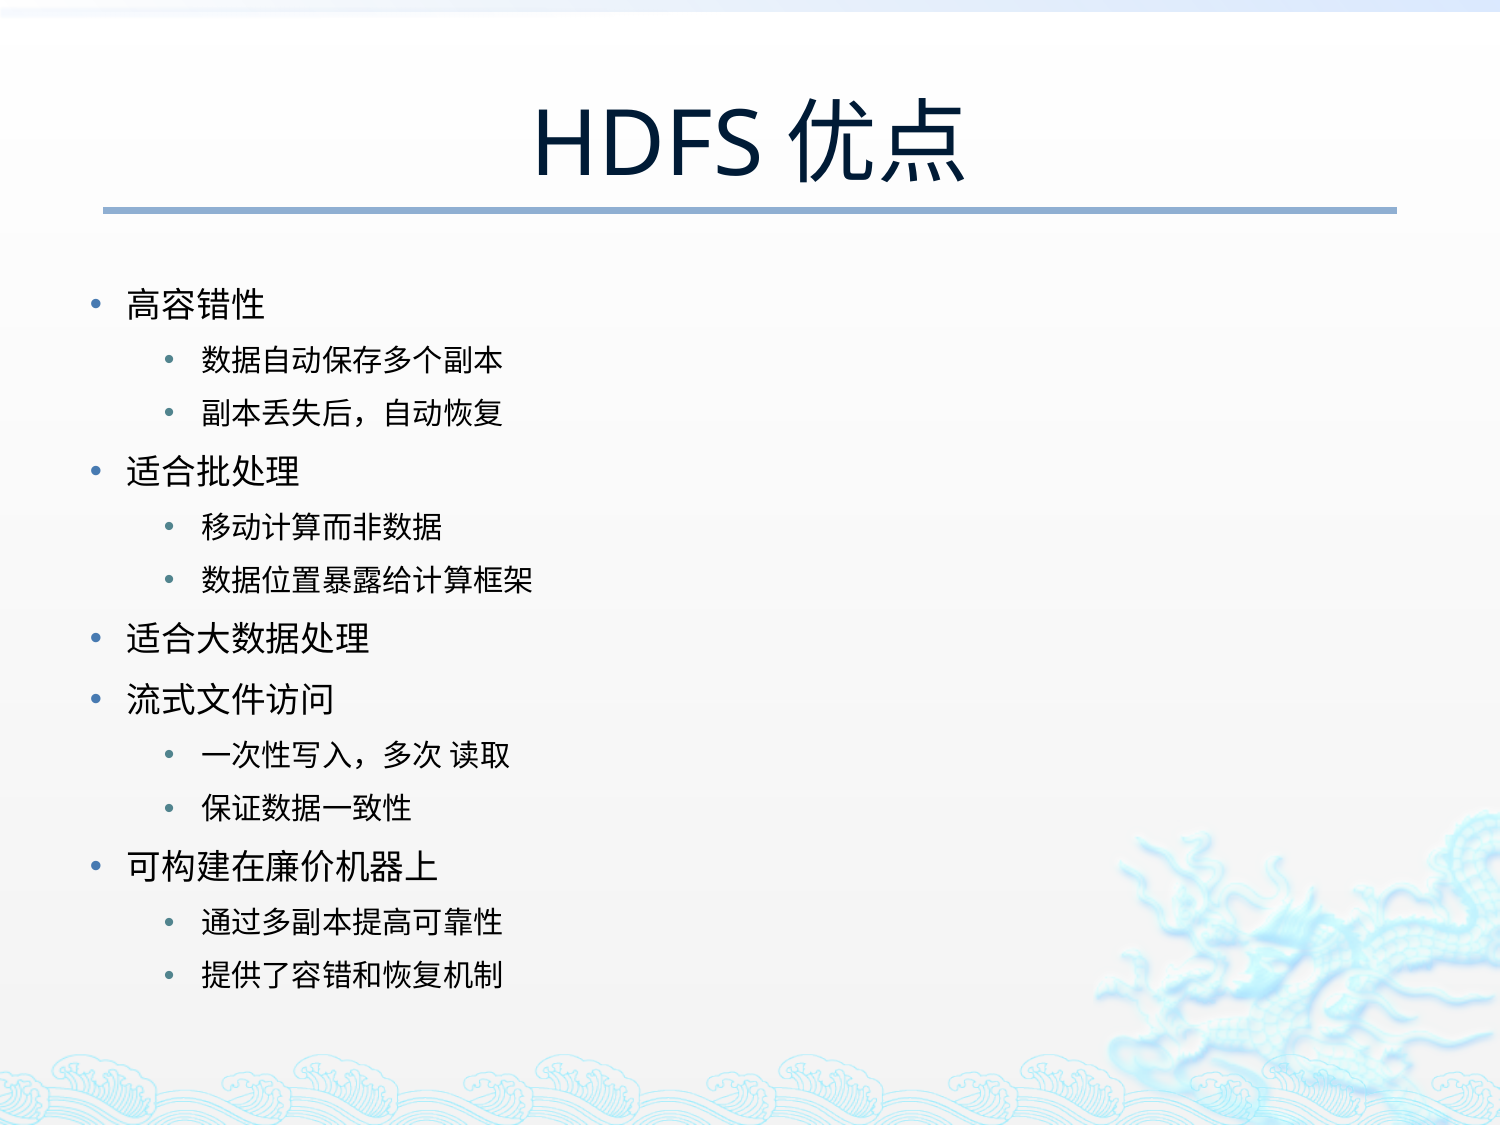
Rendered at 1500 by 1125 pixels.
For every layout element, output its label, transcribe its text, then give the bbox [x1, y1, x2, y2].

title HDFS优点 [75, 45, 1425, 233]
list 高容错性 数据自动保存多个副本 副本丢失后，自动恢复 适合批处理 移动计算而非数据 数据位置暴露给计算框架 适合大数据处理 流式文件访问 一次性写入，多次 读取 保证数据一致性 可构建在廉价机器上 通过多副本提高可靠性 提供了容错和恢复机制 [75, 262, 1425, 1005]
